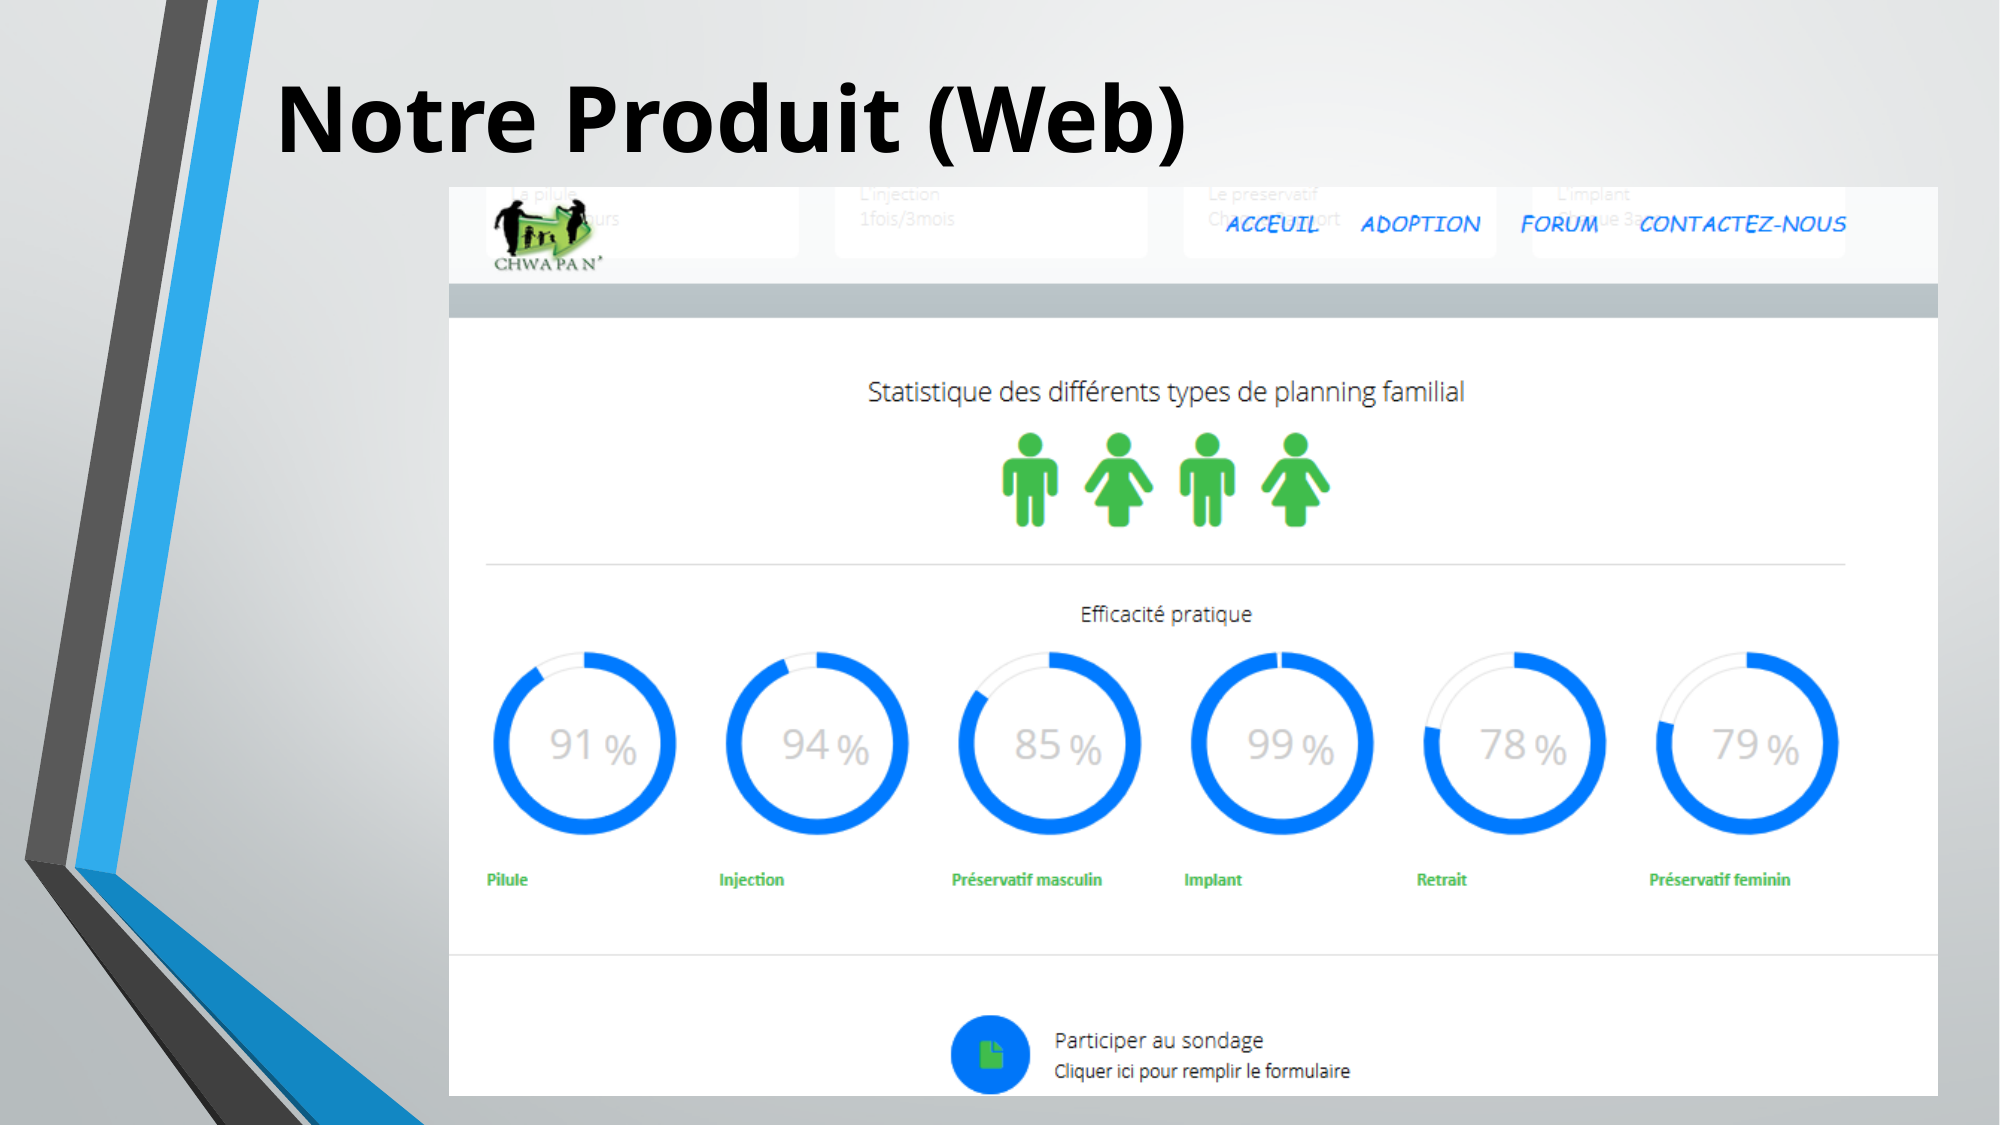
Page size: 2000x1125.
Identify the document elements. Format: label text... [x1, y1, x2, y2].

picture [449, 187, 1938, 1096]
title Notre Produit (Web) [259, 22, 1835, 211]
